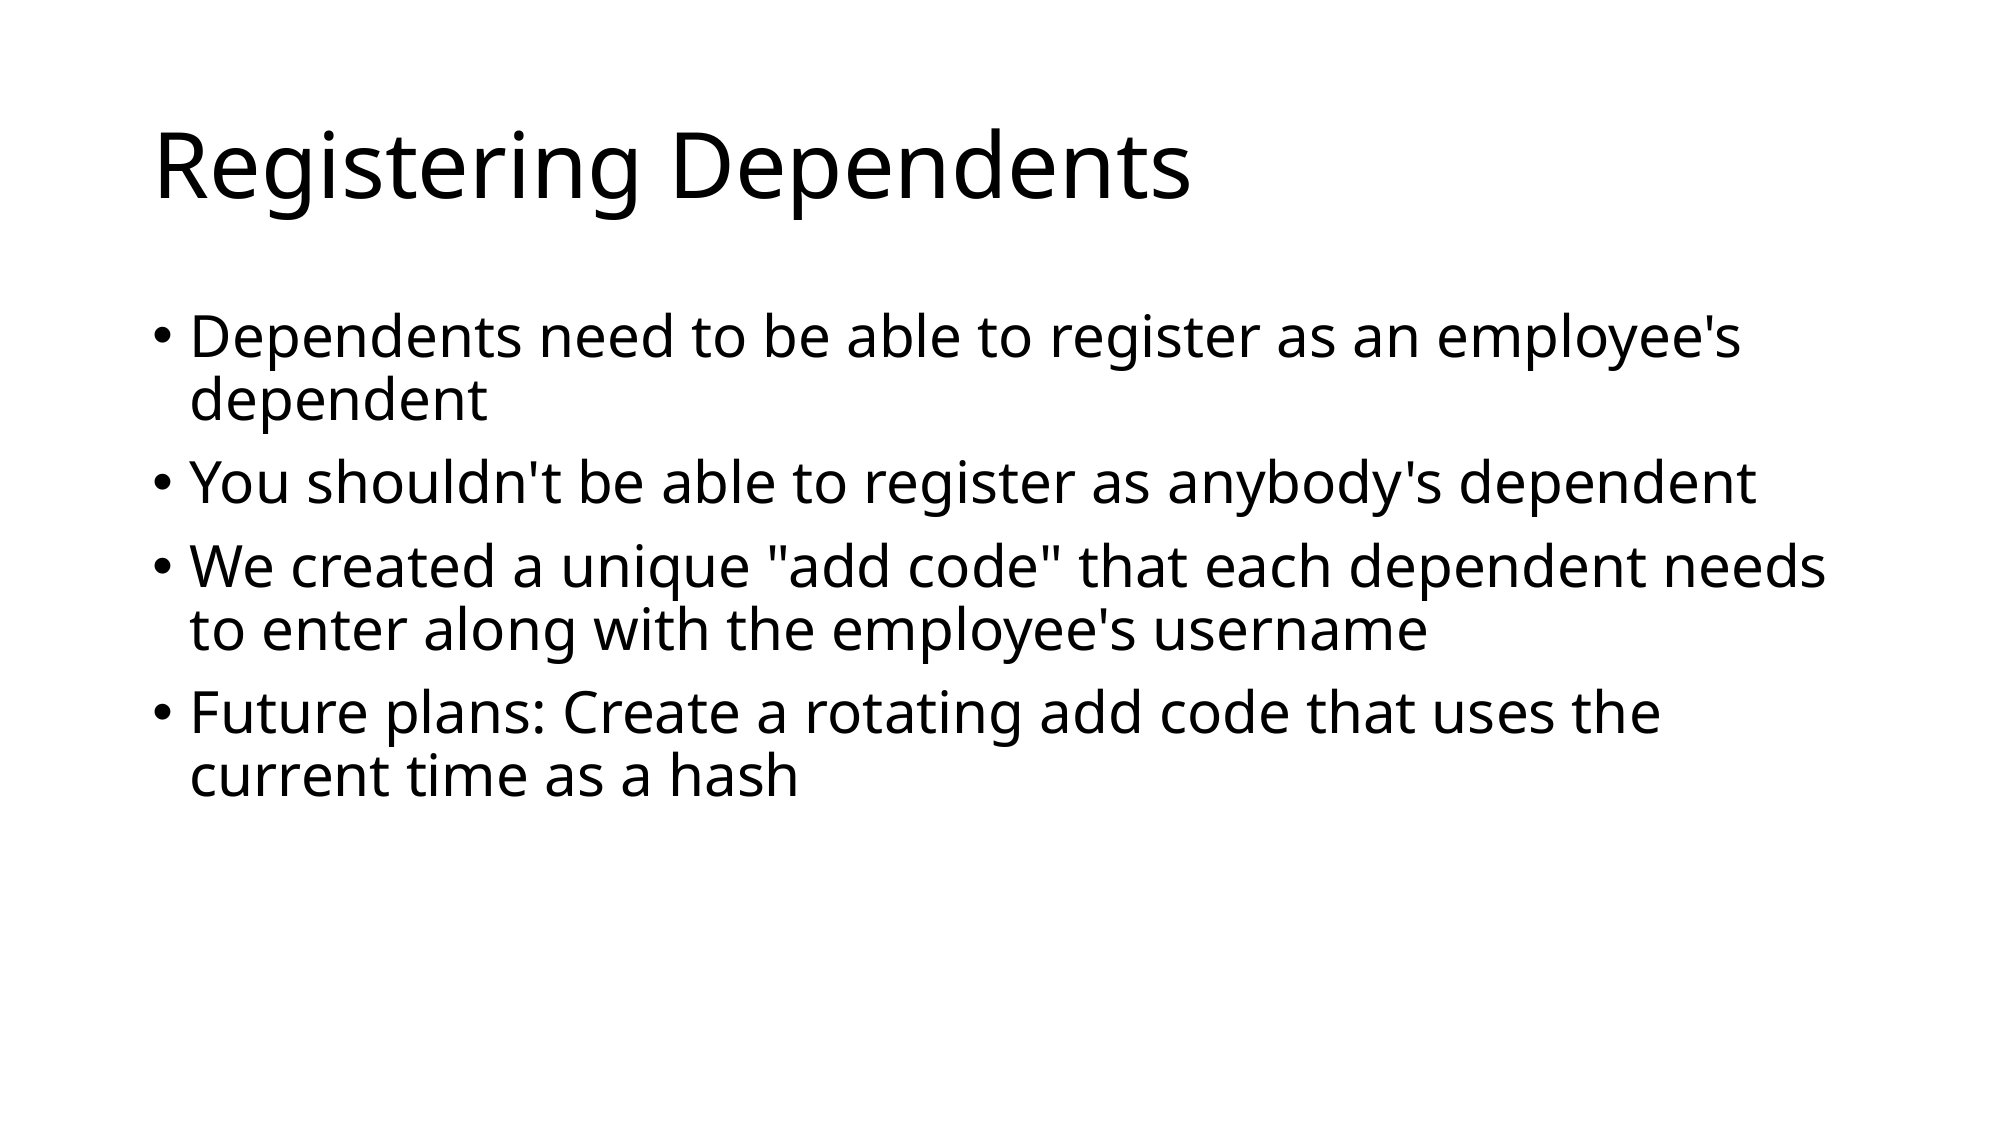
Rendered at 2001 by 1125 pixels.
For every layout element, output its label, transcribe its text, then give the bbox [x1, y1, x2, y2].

title Registering Dependents [137, 59, 1863, 278]
list Dependents need to be able to register as an employee's dependent You shouldn't be able to register as anybody's dependent We created a unique "add code" that each dependent needs to enter along with the employee's username Future plans: Create a rotating add code that uses the current time as a hash [137, 299, 1863, 1014]
